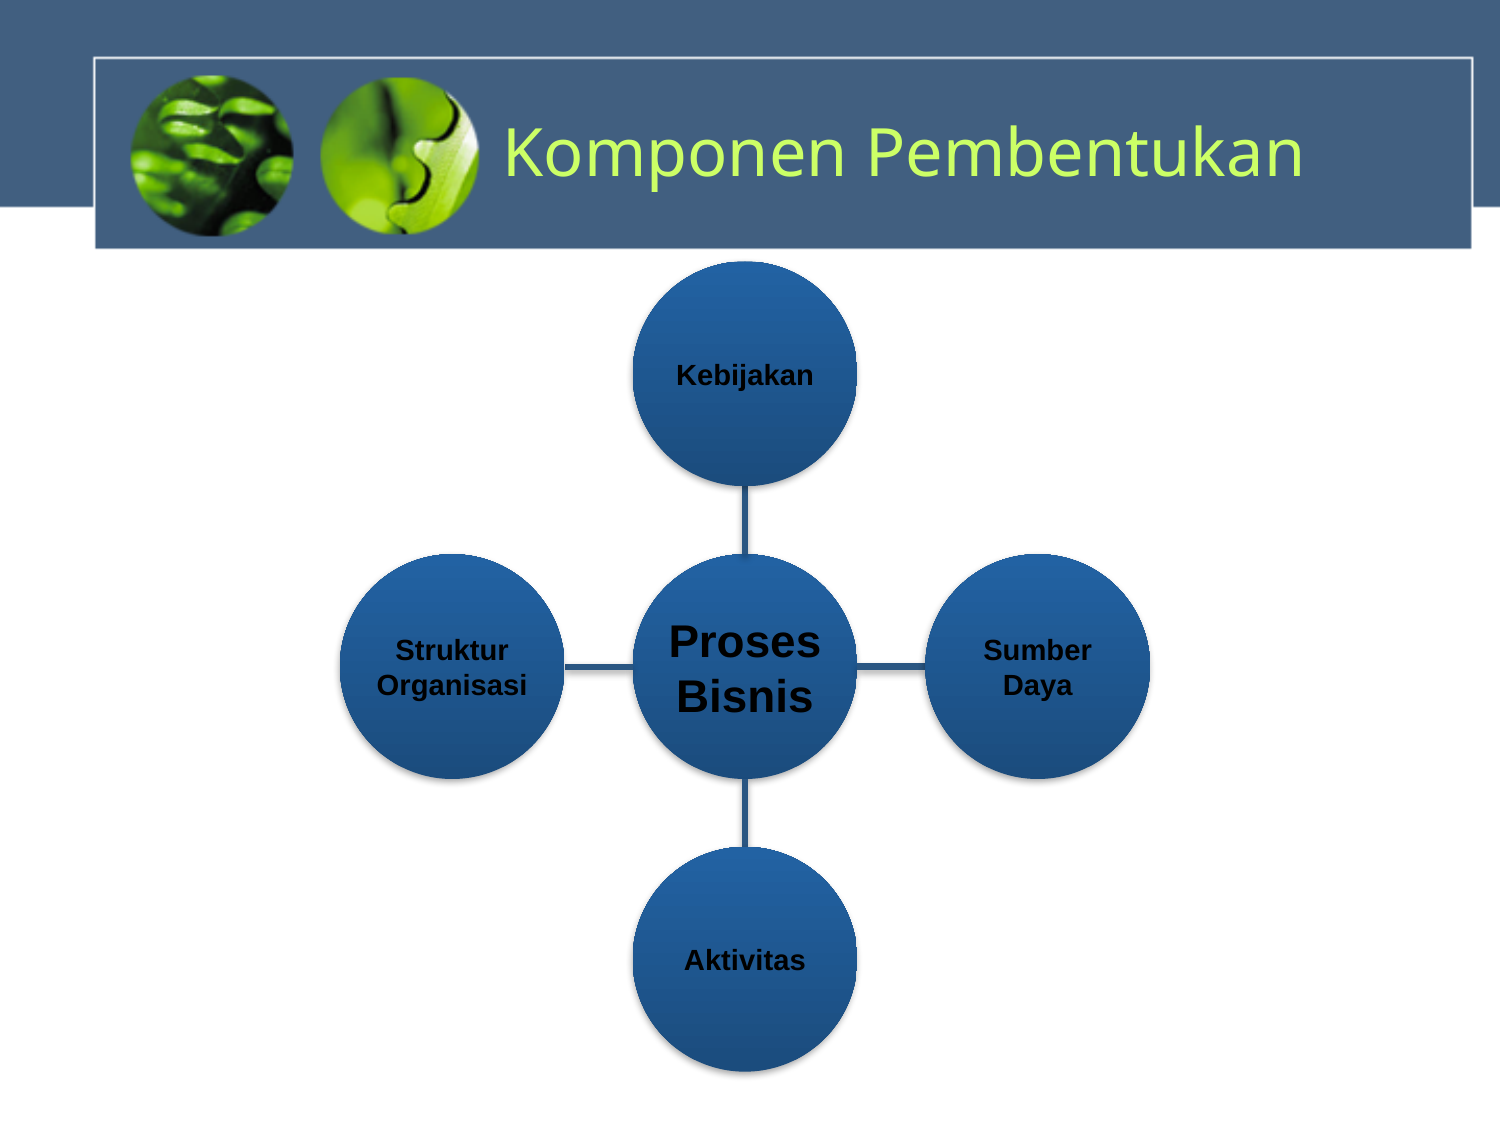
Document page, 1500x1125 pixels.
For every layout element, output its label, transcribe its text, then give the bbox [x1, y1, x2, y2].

title Komponen Pembentukan [487, 62, 1450, 238]
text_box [312, 258, 1178, 1076]
picture [0, 0, 1500, 1125]
